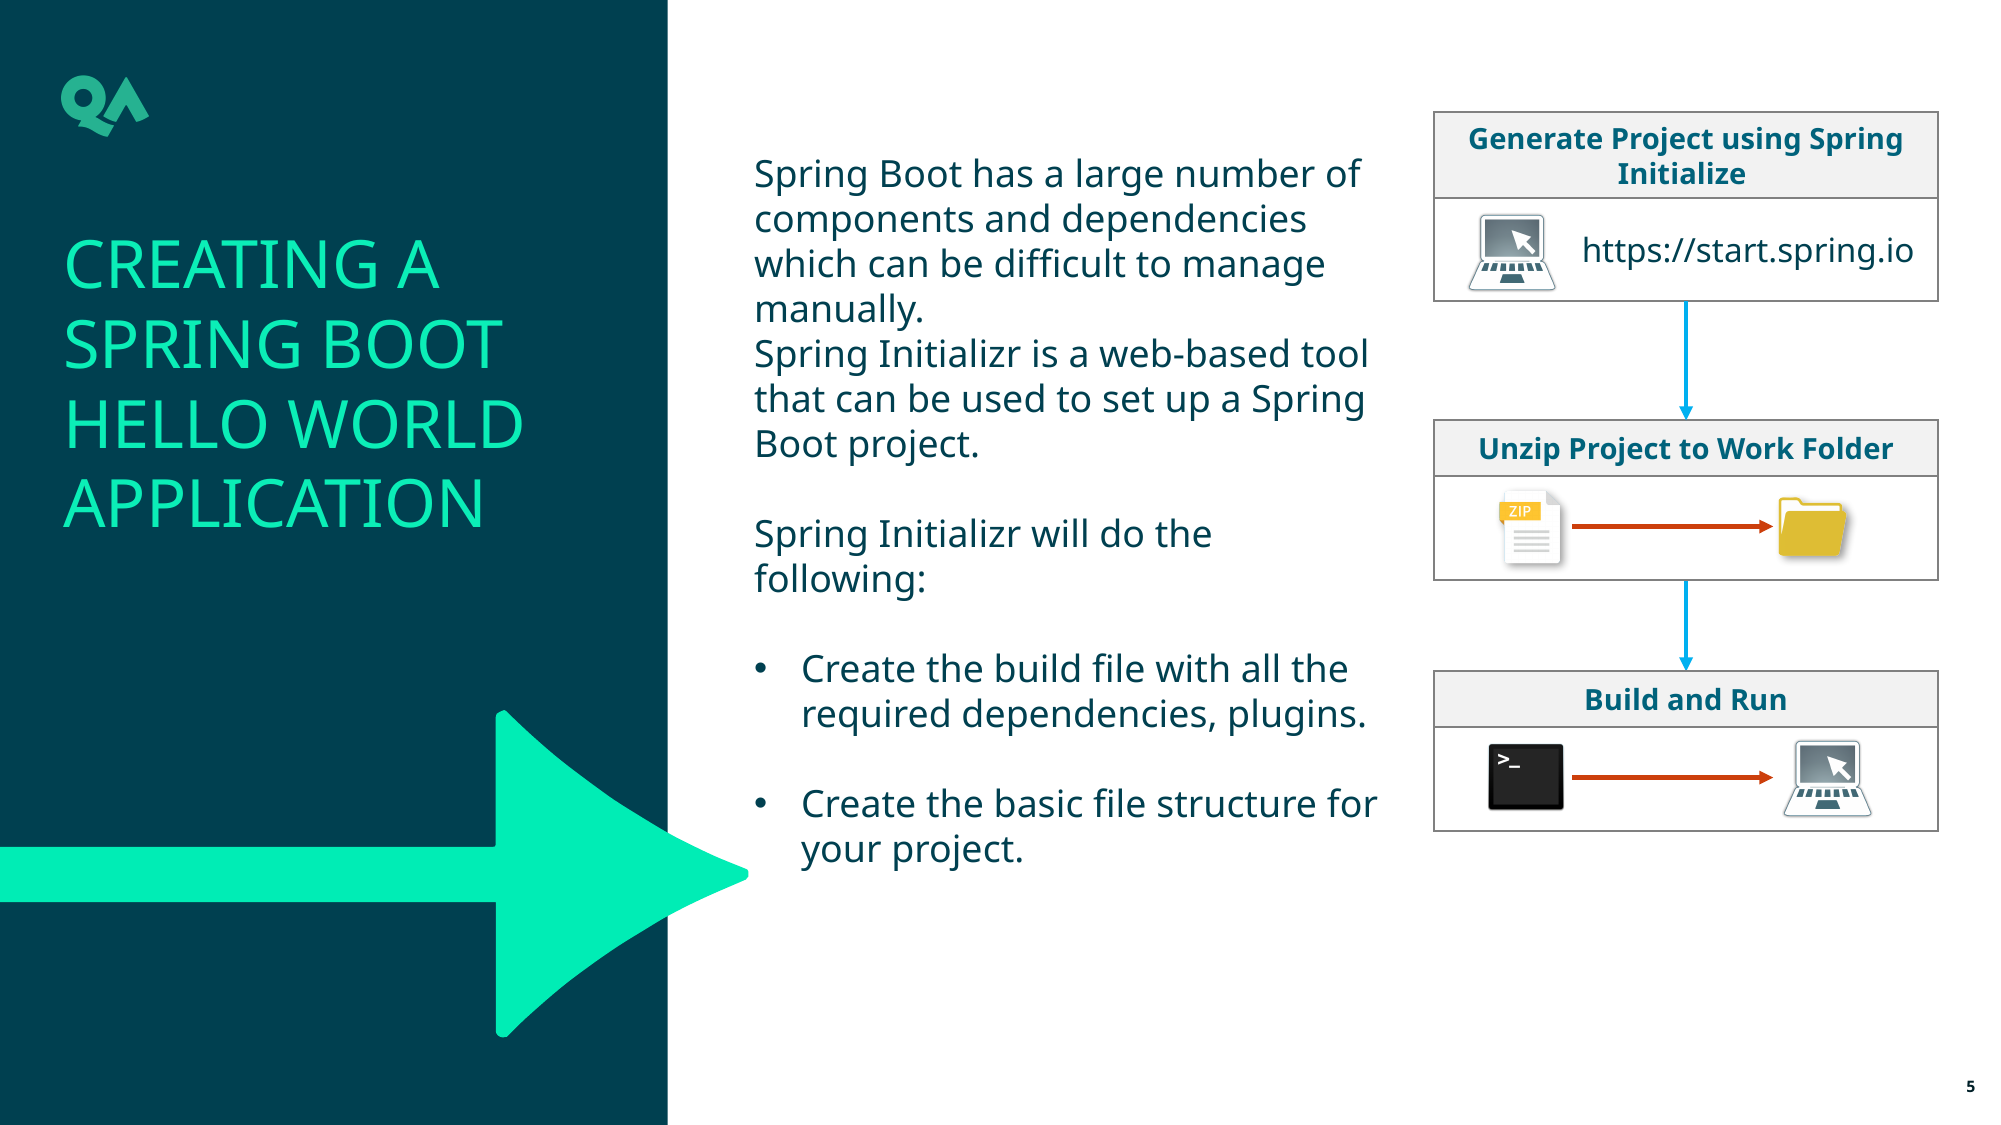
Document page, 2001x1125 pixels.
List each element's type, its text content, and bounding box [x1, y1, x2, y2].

slide_number 5 [1846, 1068, 1976, 1098]
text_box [1433, 671, 1939, 832]
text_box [1433, 112, 1939, 302]
list Creating a Spring Boot Hello World Application [63, 221, 628, 673]
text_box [1433, 420, 1939, 581]
text_box Spring Boot has a large number of components and dependencies which can be difficult to manage manually. Spring Initializr is a web-based tool that can be used to set up a Spring Boot project. Spring Initializr will do the following: Create the build file with all the required dependencies, plugins. Create the basic file structure for your project. [739, 142, 1408, 923]
